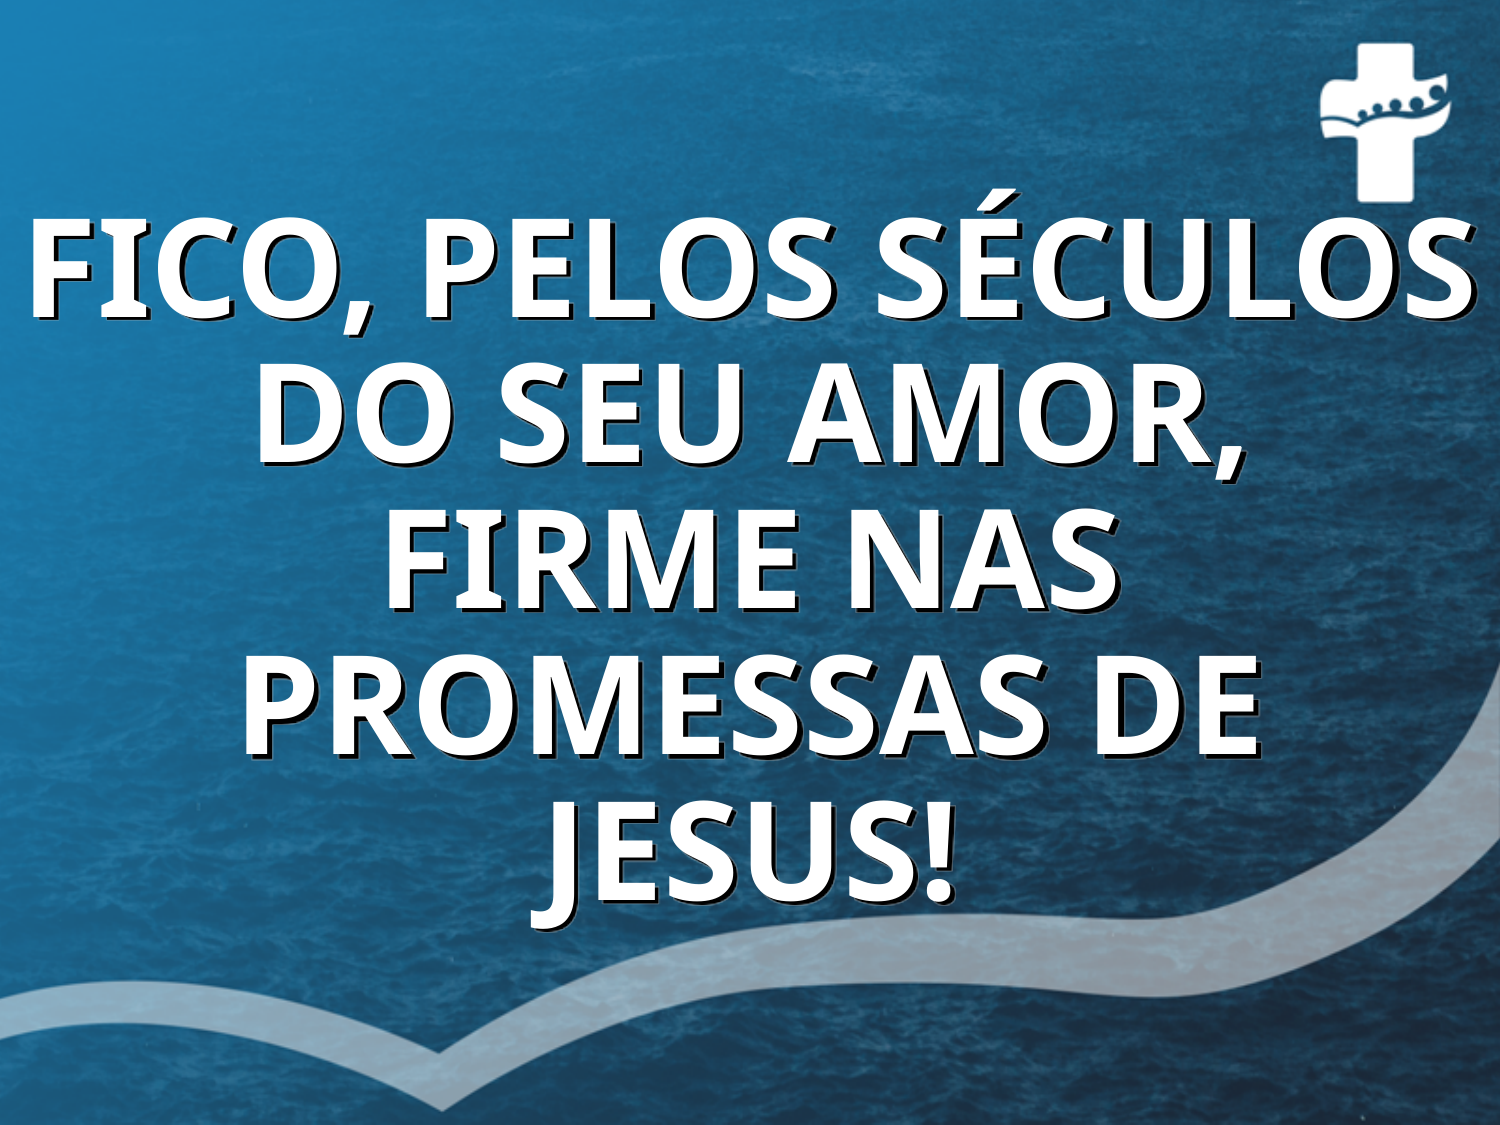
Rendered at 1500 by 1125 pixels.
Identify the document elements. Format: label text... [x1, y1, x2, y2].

picture [0, 658, 1500, 1125]
picture [0, 0, 1500, 469]
title FICO, PELOS SÉCULOS DO SEU AMOR, FIRME NAS PROMESSAS DE JESUS! [0, 469, 1500, 658]
